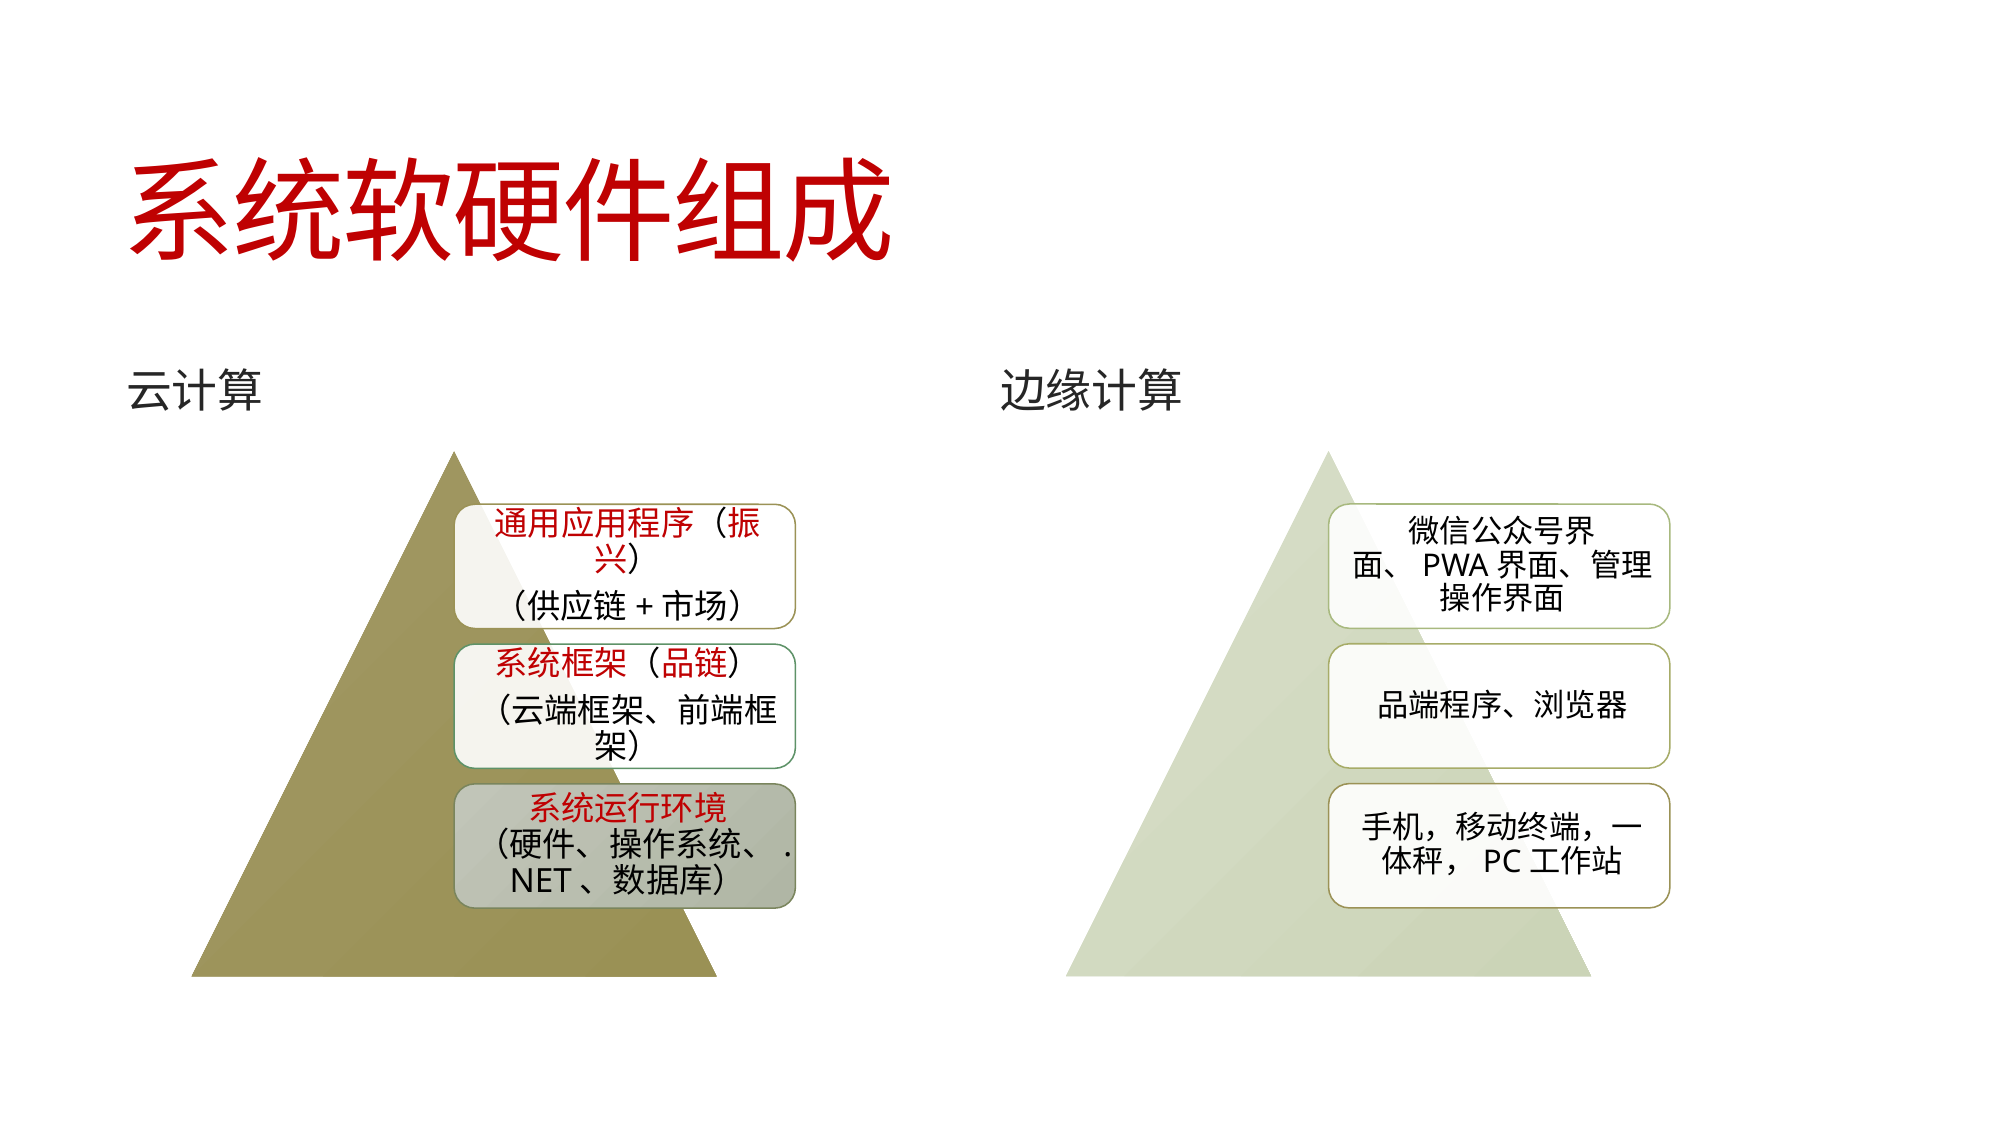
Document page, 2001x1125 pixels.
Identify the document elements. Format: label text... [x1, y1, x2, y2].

list 边缘计算 [985, 334, 1751, 450]
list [110, 451, 877, 977]
title 系统软硬件组成 [107, 81, 1875, 354]
list 云计算 [111, 334, 876, 451]
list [985, 450, 1751, 977]
